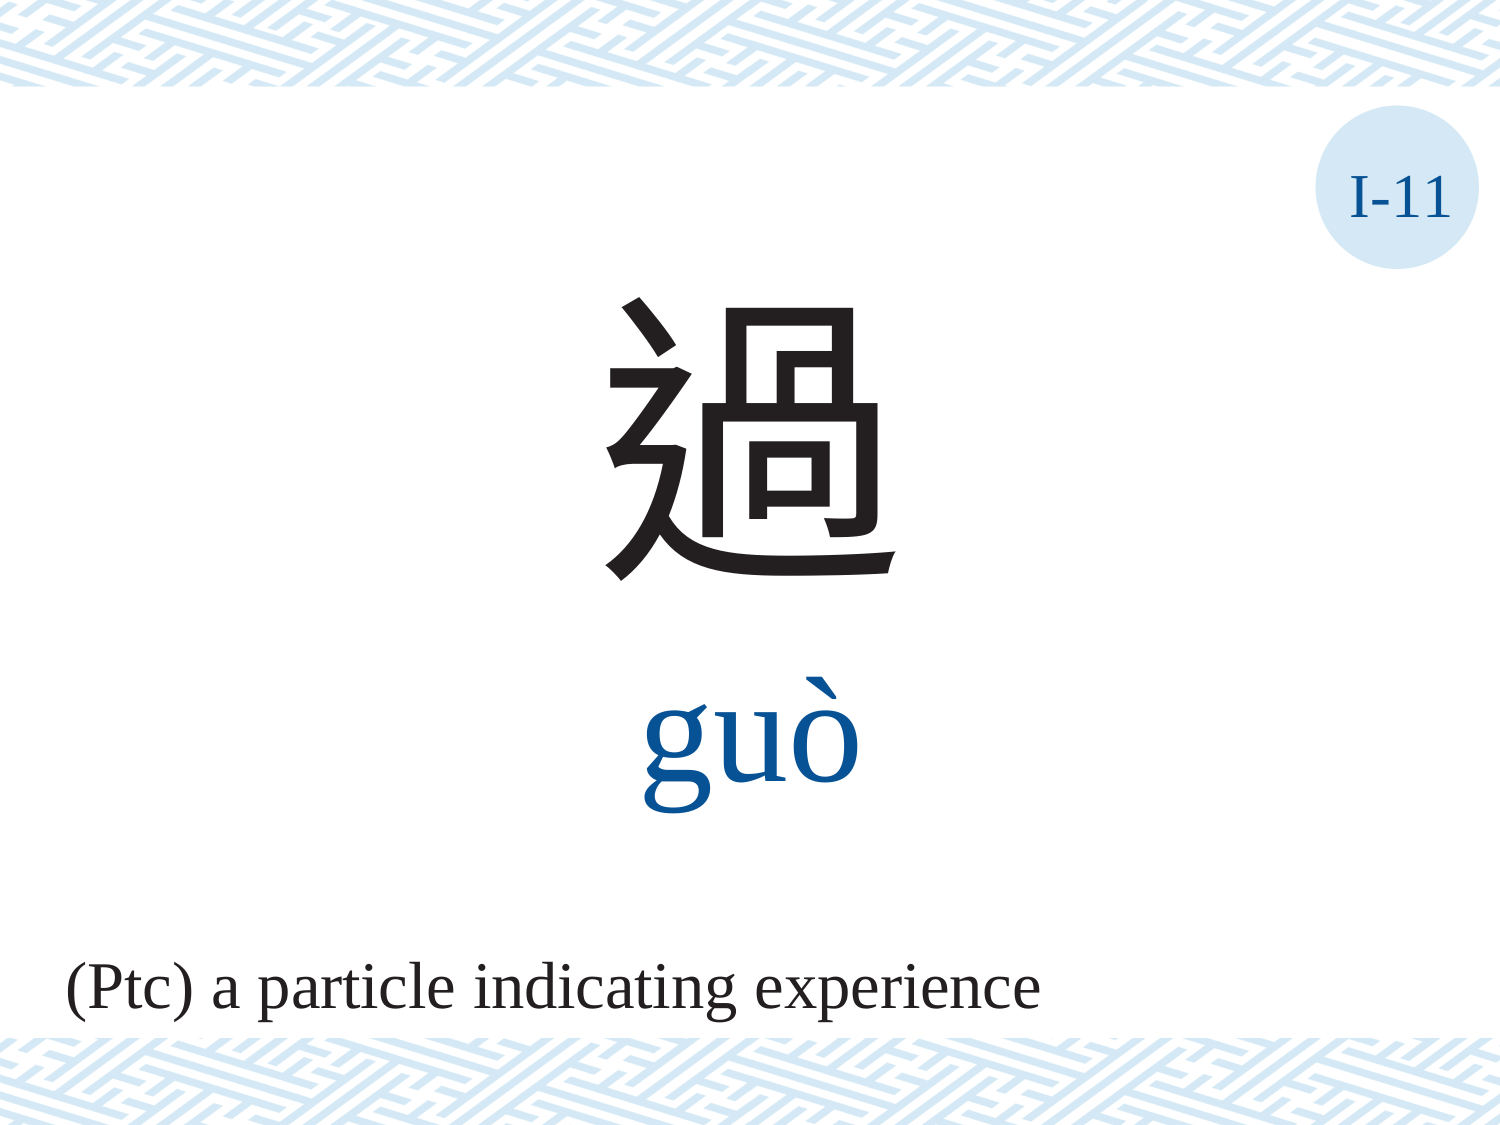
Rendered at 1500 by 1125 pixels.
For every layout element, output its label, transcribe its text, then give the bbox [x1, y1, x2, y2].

text_box I-11 過 guò [593, 154, 1455, 812]
picture [0, 0, 1500, 1125]
text_box (Ptc) a particle indicating experience [62, 942, 1200, 1023]
